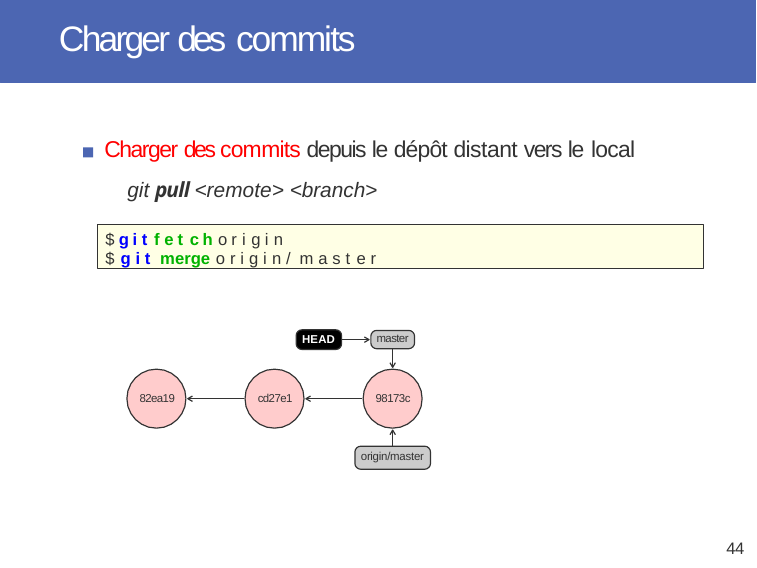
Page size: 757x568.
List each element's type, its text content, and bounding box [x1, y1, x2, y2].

text_box HEAD [299, 330, 338, 346]
text_box 98173c [373, 388, 412, 405]
text_box [364, 336, 370, 343]
title Charger des commits [56, 14, 357, 112]
text_box 44 [724, 533, 747, 558]
text_box Charger des commits depuis le dépôt distant vers le local git pull <remote> <branch> [102, 132, 649, 202]
text_box cd27e1 [255, 389, 294, 405]
text_box [354, 446, 431, 470]
text_box [83, 147, 94, 158]
text_box origin/master [358, 447, 427, 463]
text_box $ g i t f e t c h o r i g i n $ g i t merge o r i g i n / m a s t e r [97, 224, 704, 269]
text_box [245, 369, 305, 429]
text_box [126, 369, 186, 429]
text_box [363, 369, 423, 429]
text_box master [374, 329, 411, 346]
text_box 82ea19 [137, 388, 176, 405]
text_box [296, 330, 342, 350]
text_box [370, 330, 415, 349]
